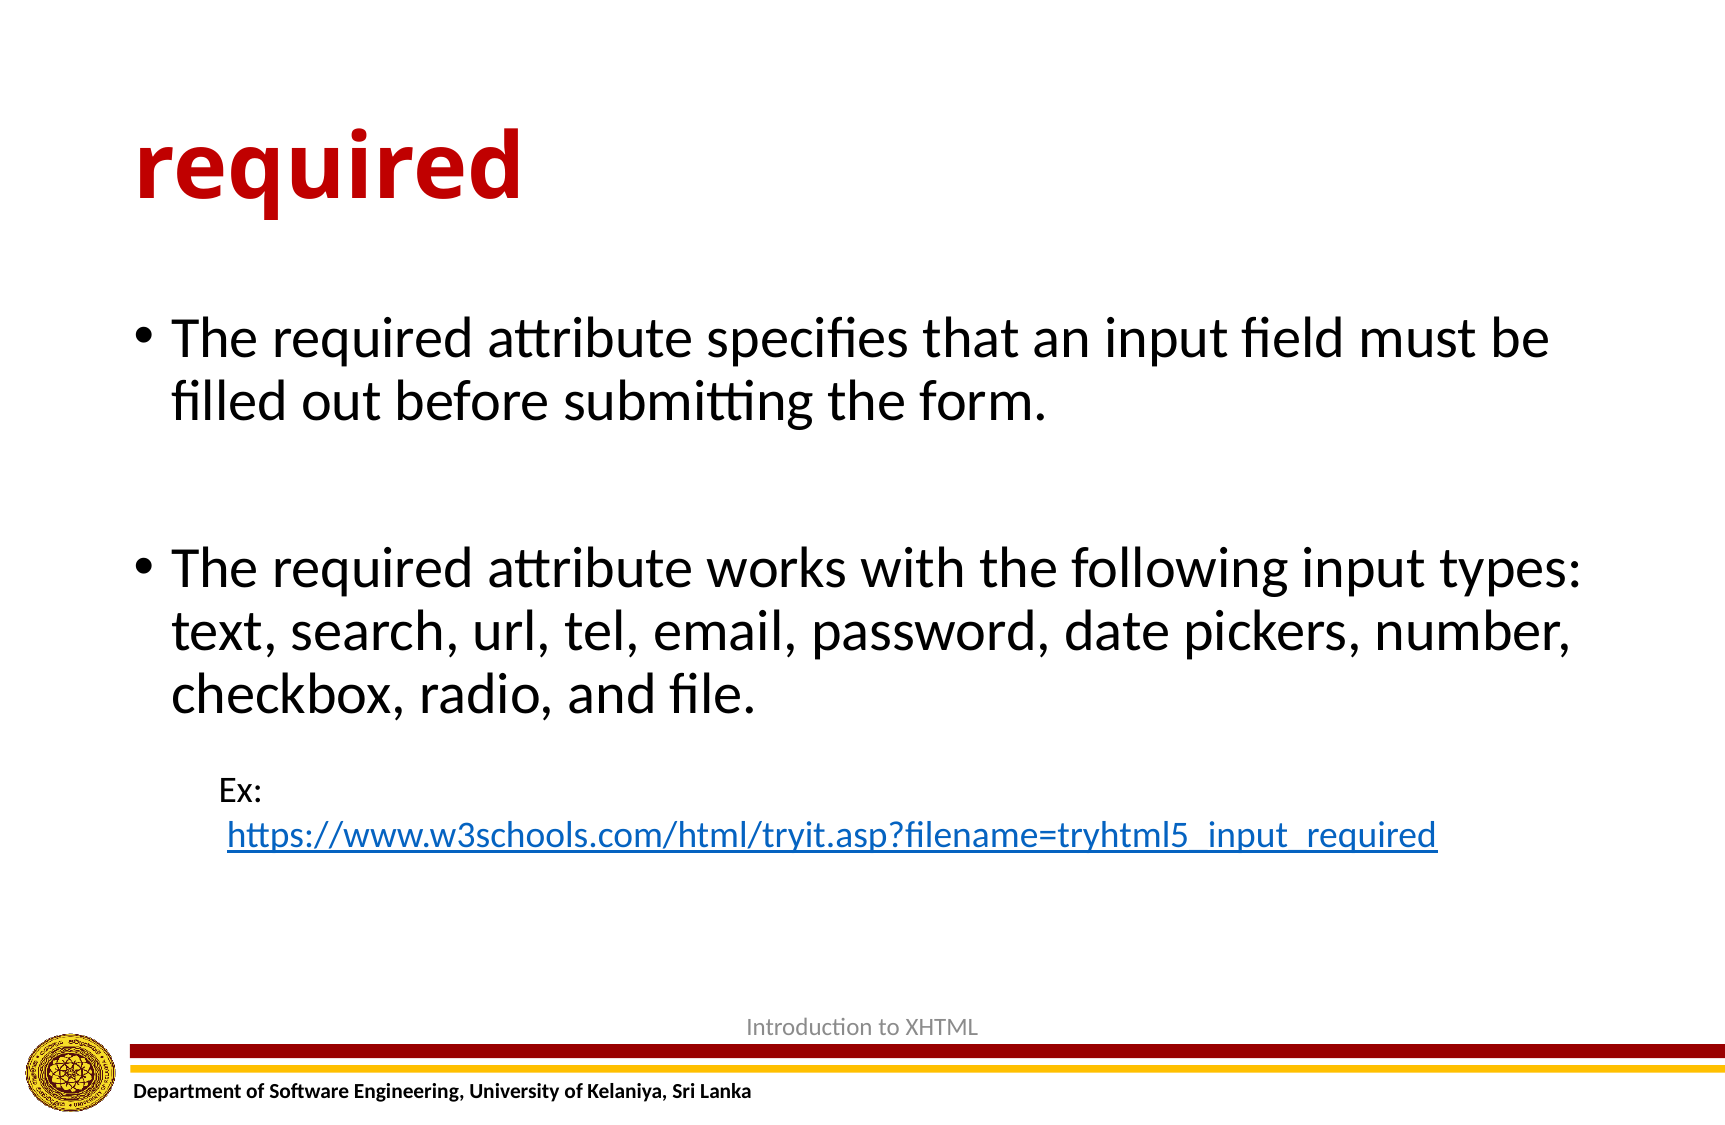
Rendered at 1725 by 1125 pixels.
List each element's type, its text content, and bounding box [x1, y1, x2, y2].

list The required attribute specifies that an input field must be filled out before submitting the form. The required attribute works with the following input types: text, search, url, tel, email, password, date pickers, number, checkbox, radio, and file. [118, 299, 1607, 1014]
footer Introduction to XHTML [571, 995, 1154, 1056]
title required [118, 59, 1607, 278]
text_box Ex: https://www.w3schools.com/html/tryit.asp?filename=tryhtml5_input_required [203, 757, 1607, 908]
picture [21, 1031, 119, 1114]
